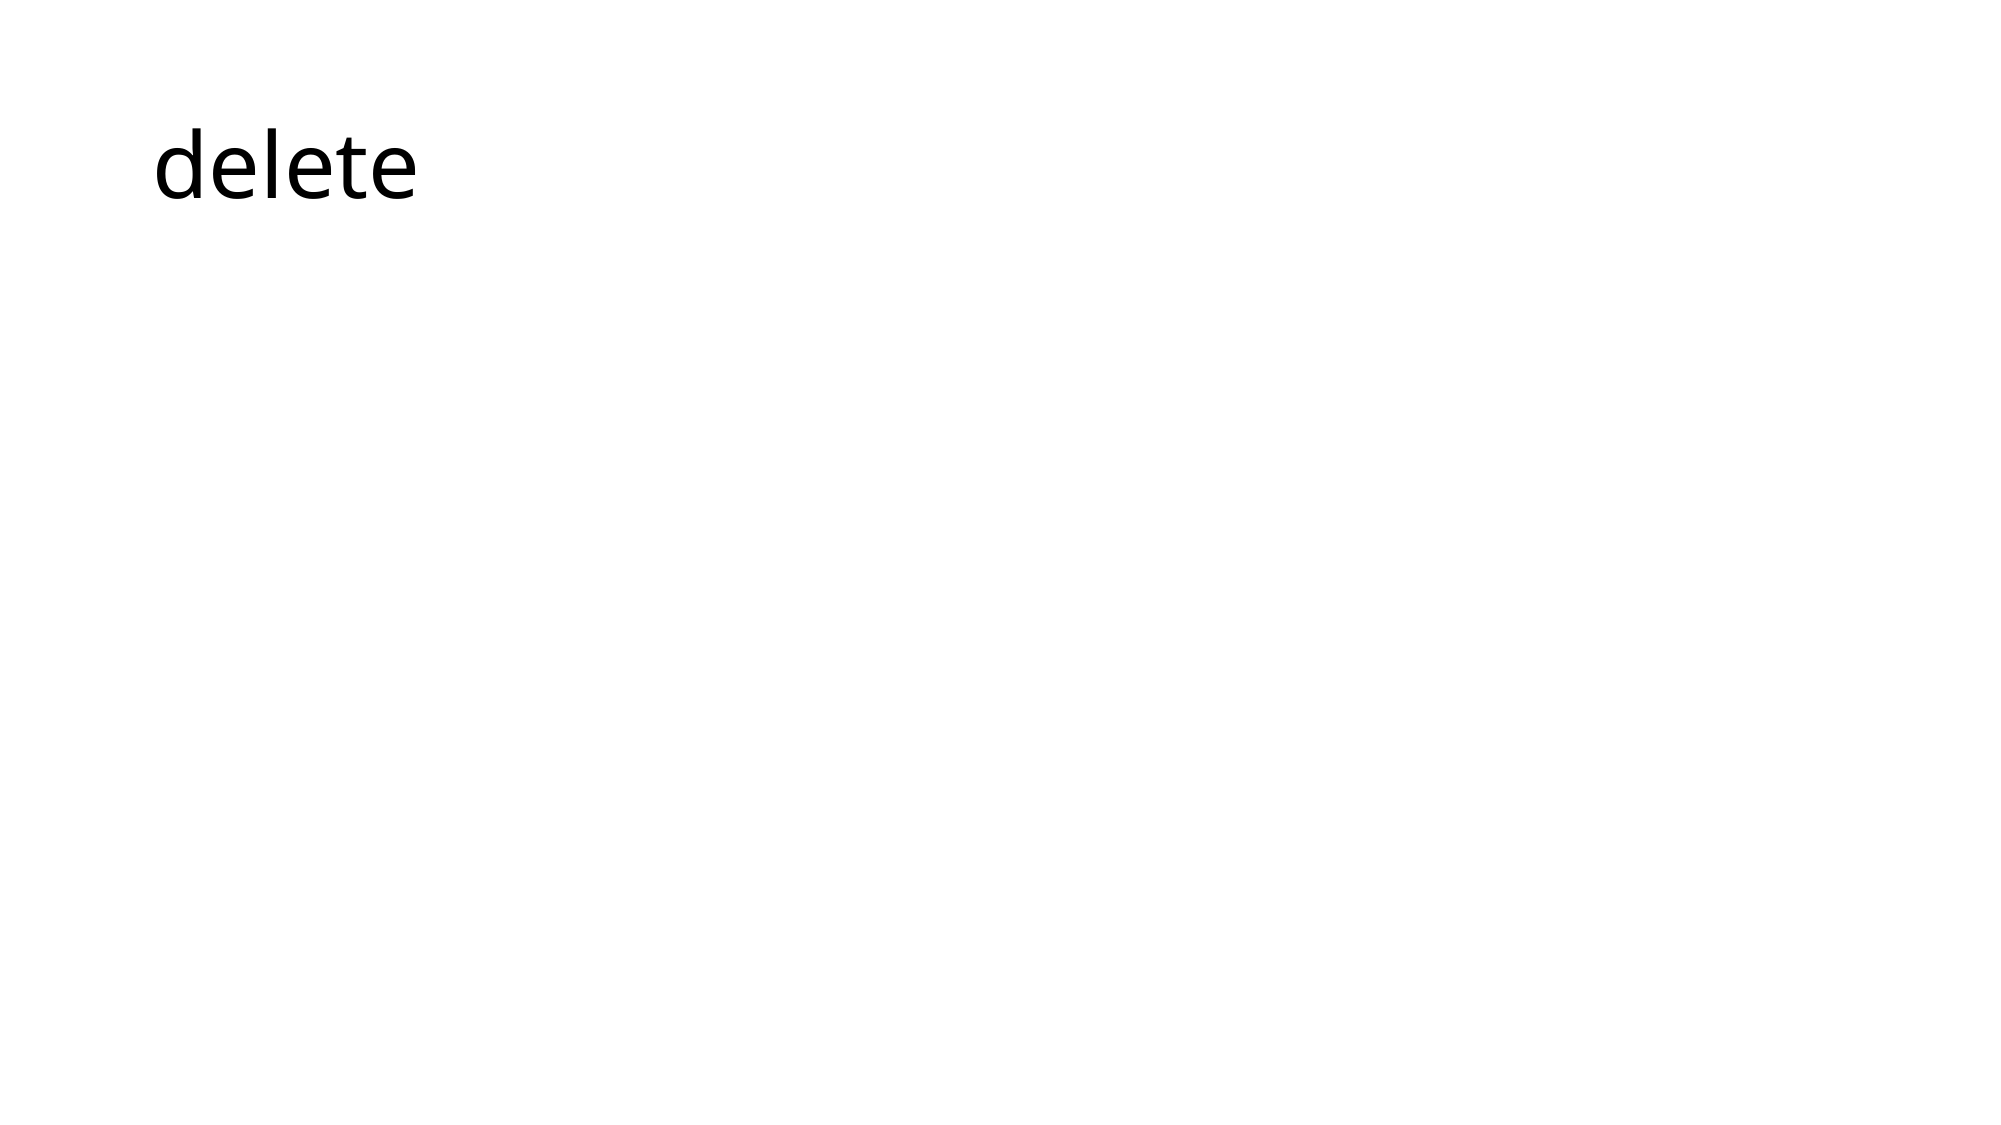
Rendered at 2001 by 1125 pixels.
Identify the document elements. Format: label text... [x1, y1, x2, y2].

title delete [137, 59, 1863, 278]
